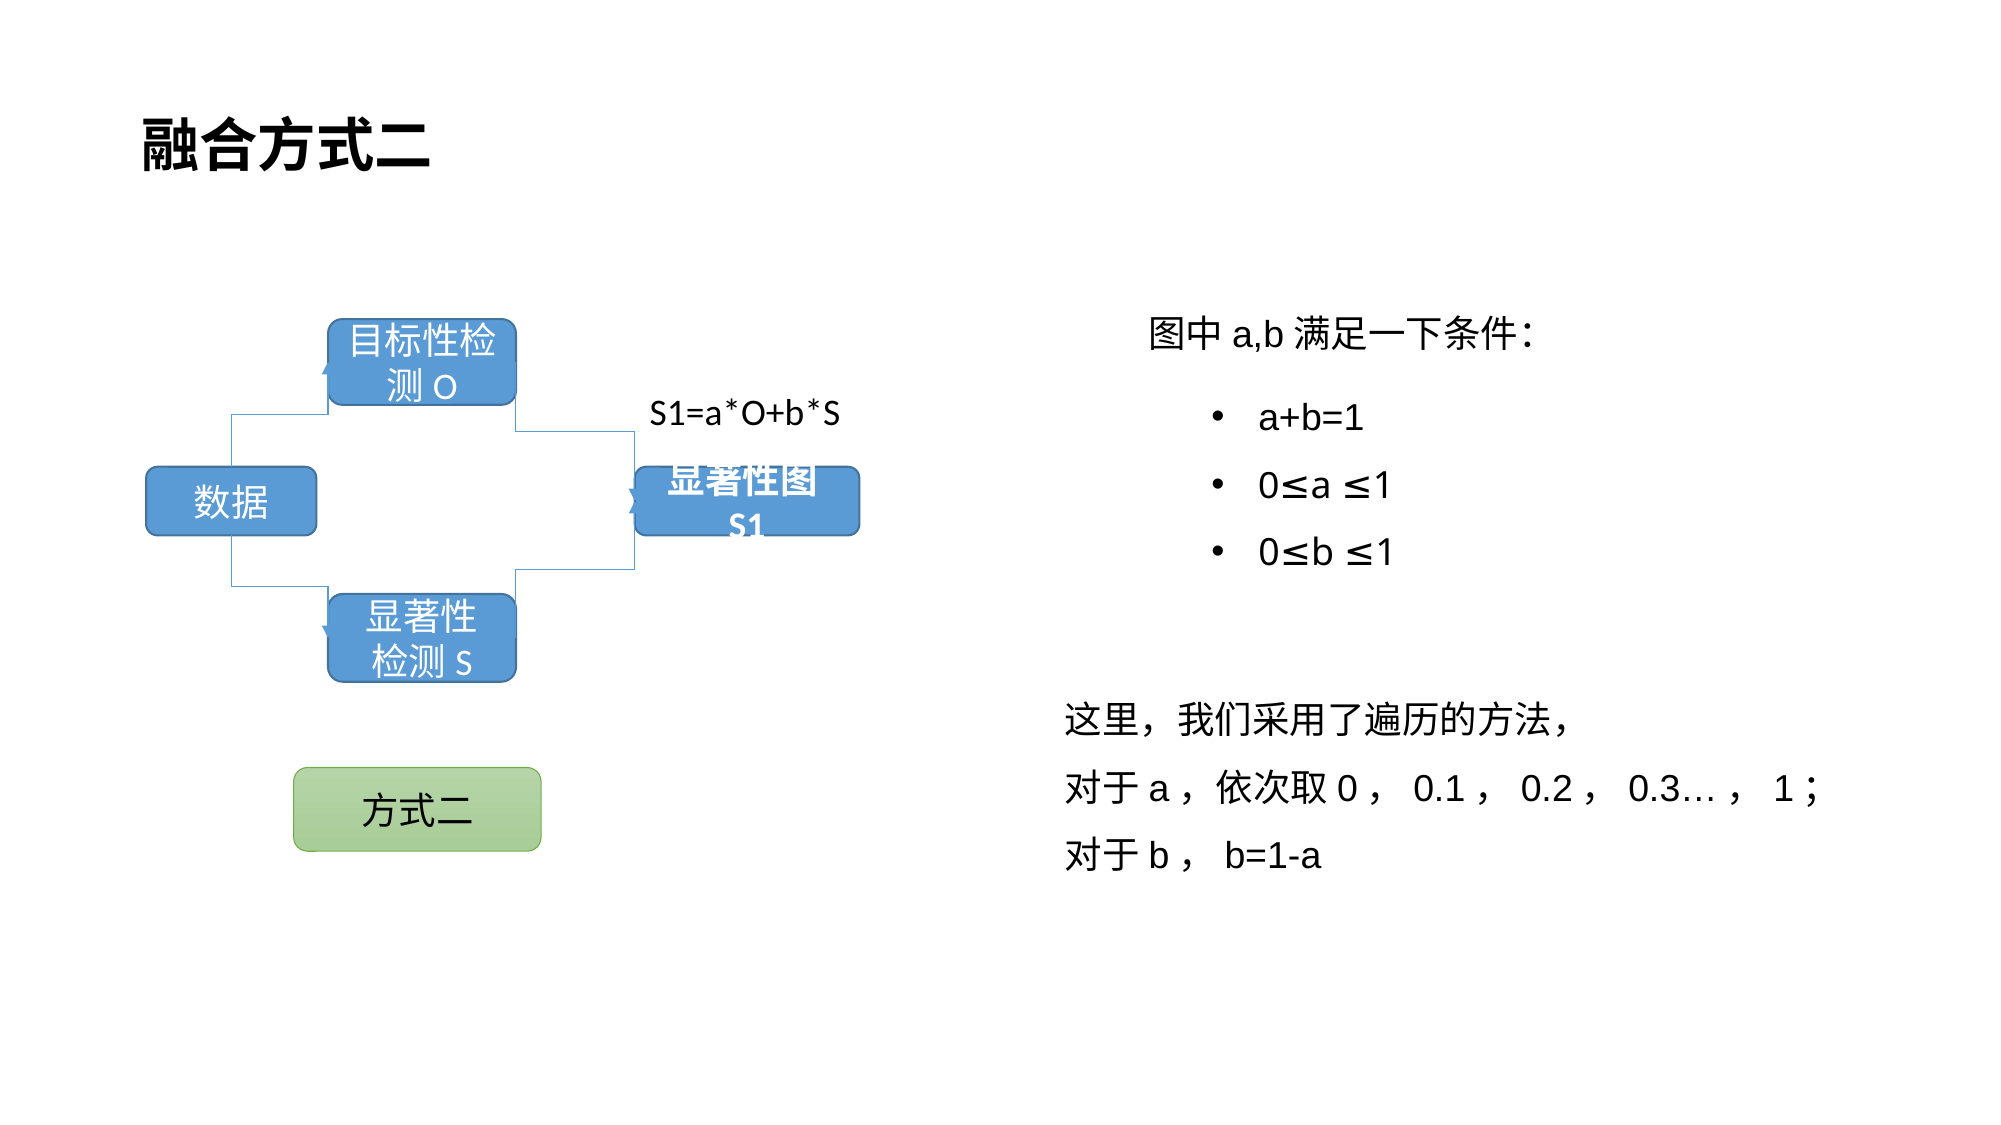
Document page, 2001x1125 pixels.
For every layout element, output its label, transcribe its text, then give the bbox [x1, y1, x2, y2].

text_box 这里，我们采用了遍历的方法， 对于a，依次取0，0.1，0.2，0.3…，1； 对于b，b=1-a [1049, 666, 1864, 884]
text_box 融合方式二 [126, 100, 756, 186]
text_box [1137, 280, 1566, 583]
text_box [146, 319, 868, 852]
